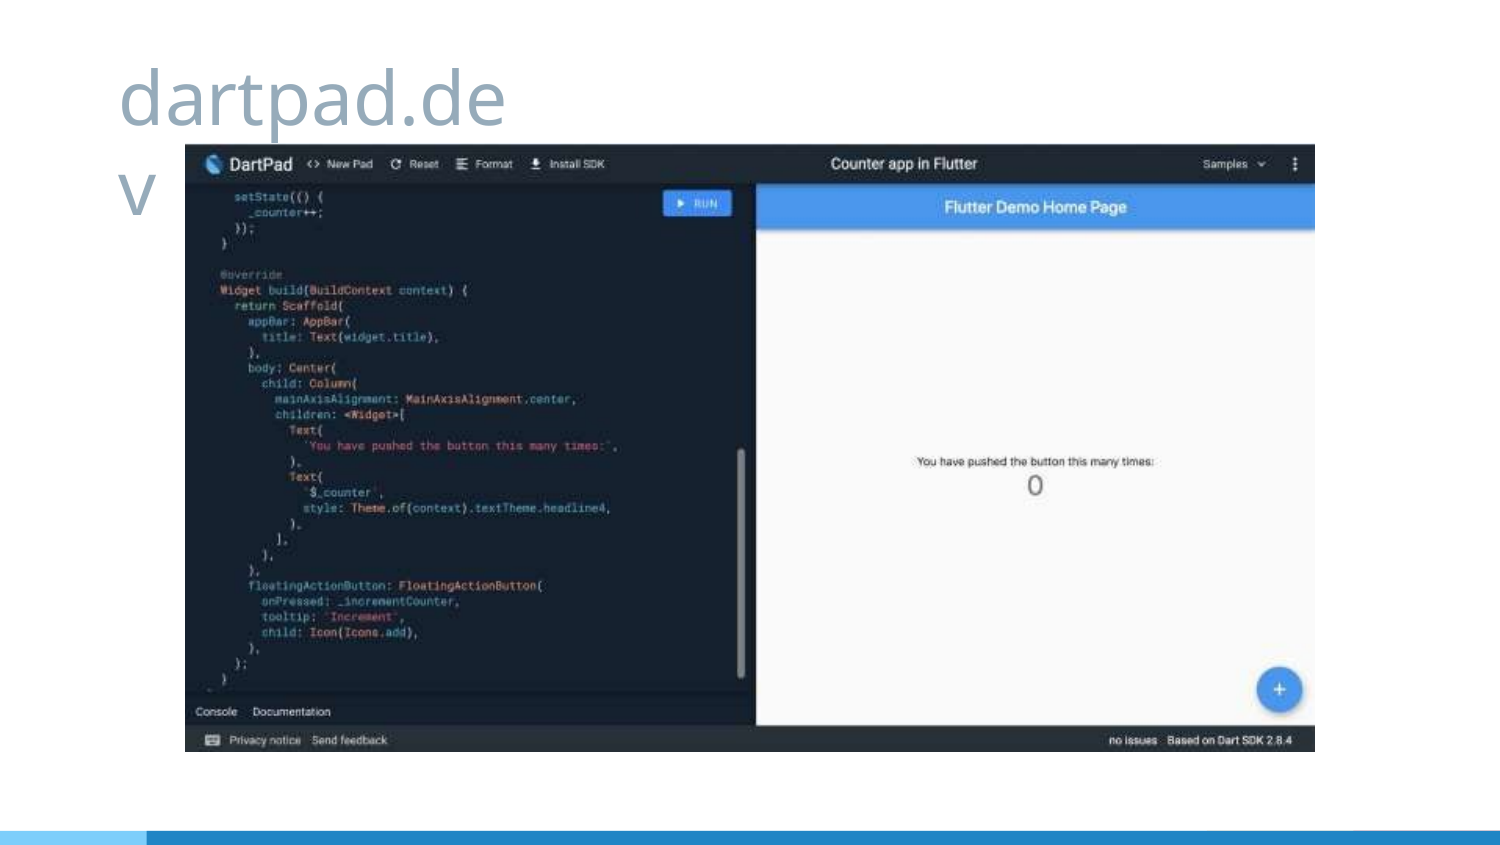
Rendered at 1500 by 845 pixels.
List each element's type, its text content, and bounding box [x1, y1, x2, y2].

picture [185, 143, 1315, 752]
title dartpad.dev [116, 48, 532, 192]
